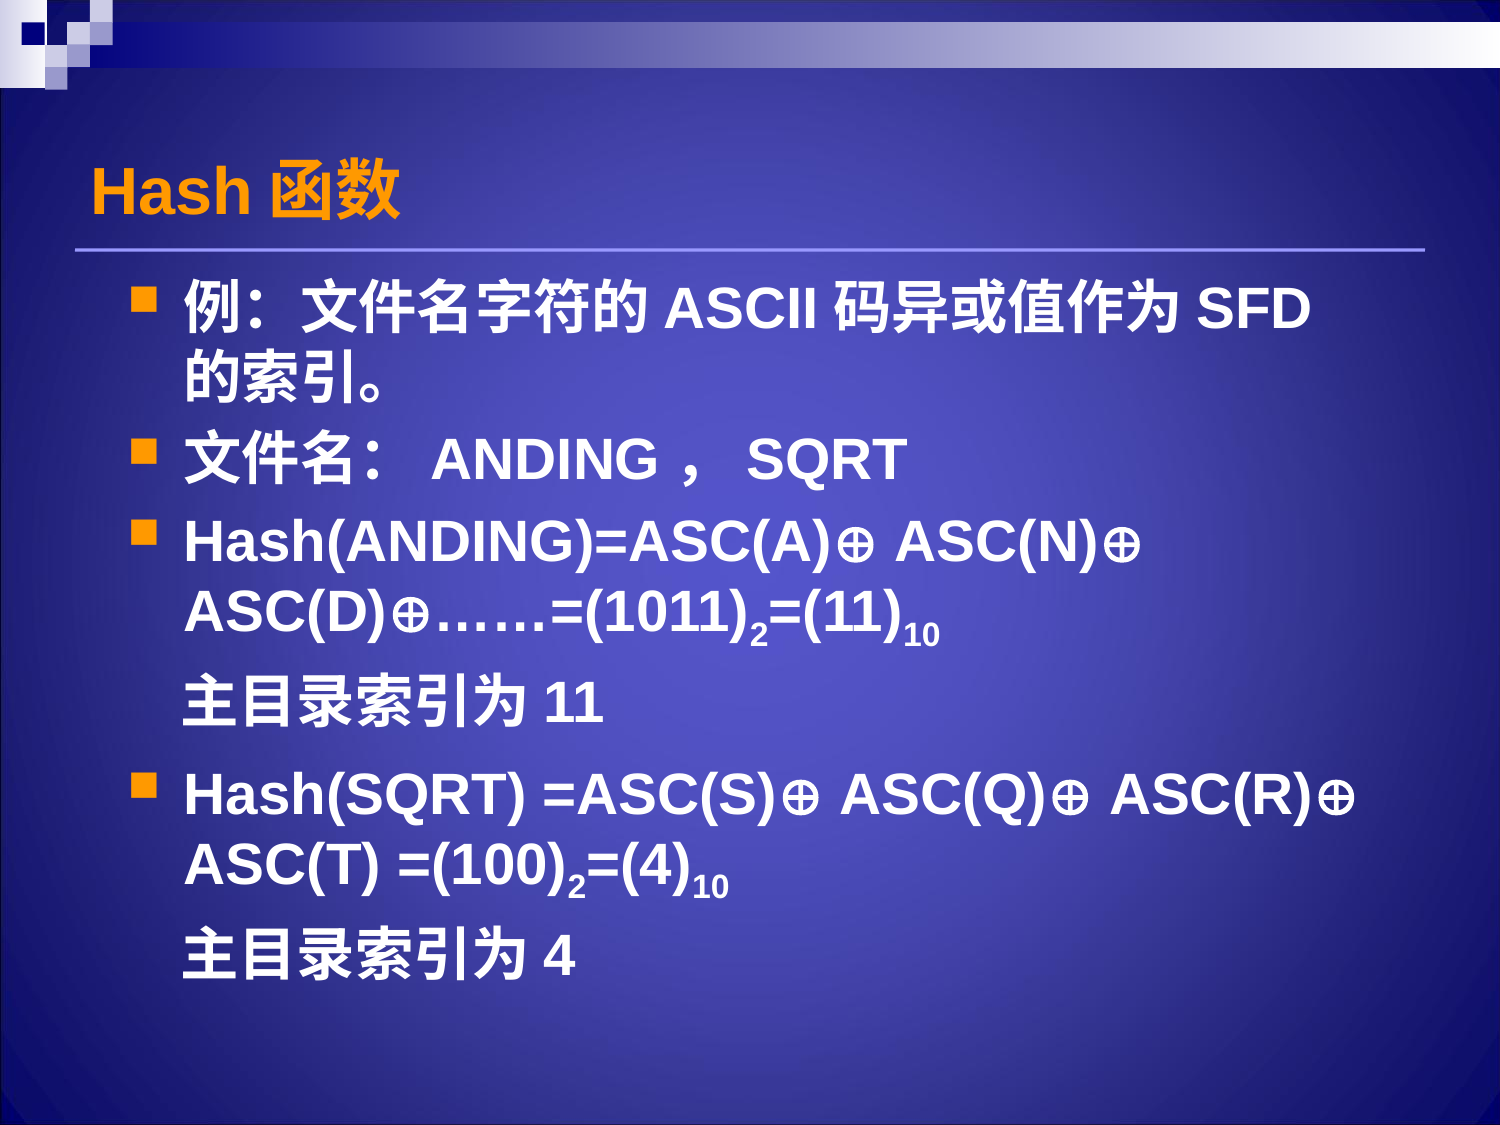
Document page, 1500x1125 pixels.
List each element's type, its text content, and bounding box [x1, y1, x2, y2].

title Hash函数 [75, 75, 1425, 300]
picture [0, 67, 1500, 1125]
picture [113, 0, 1500, 22]
list 例：文件名字符的ASCII码异或值作为SFD的索引。 文件名：ANDING，SQRT Hash(ANDING)=ASC(A) ASC(N) ASC(D)……=(1011)2=(11)10 主目录索引为11 Hash(SQRT) =ASC(S) ASC(Q) ASC(R) ASC(T) =(100)2=(4)10 主目录索引为4 [112, 262, 1388, 938]
picture [47, 0, 89, 45]
